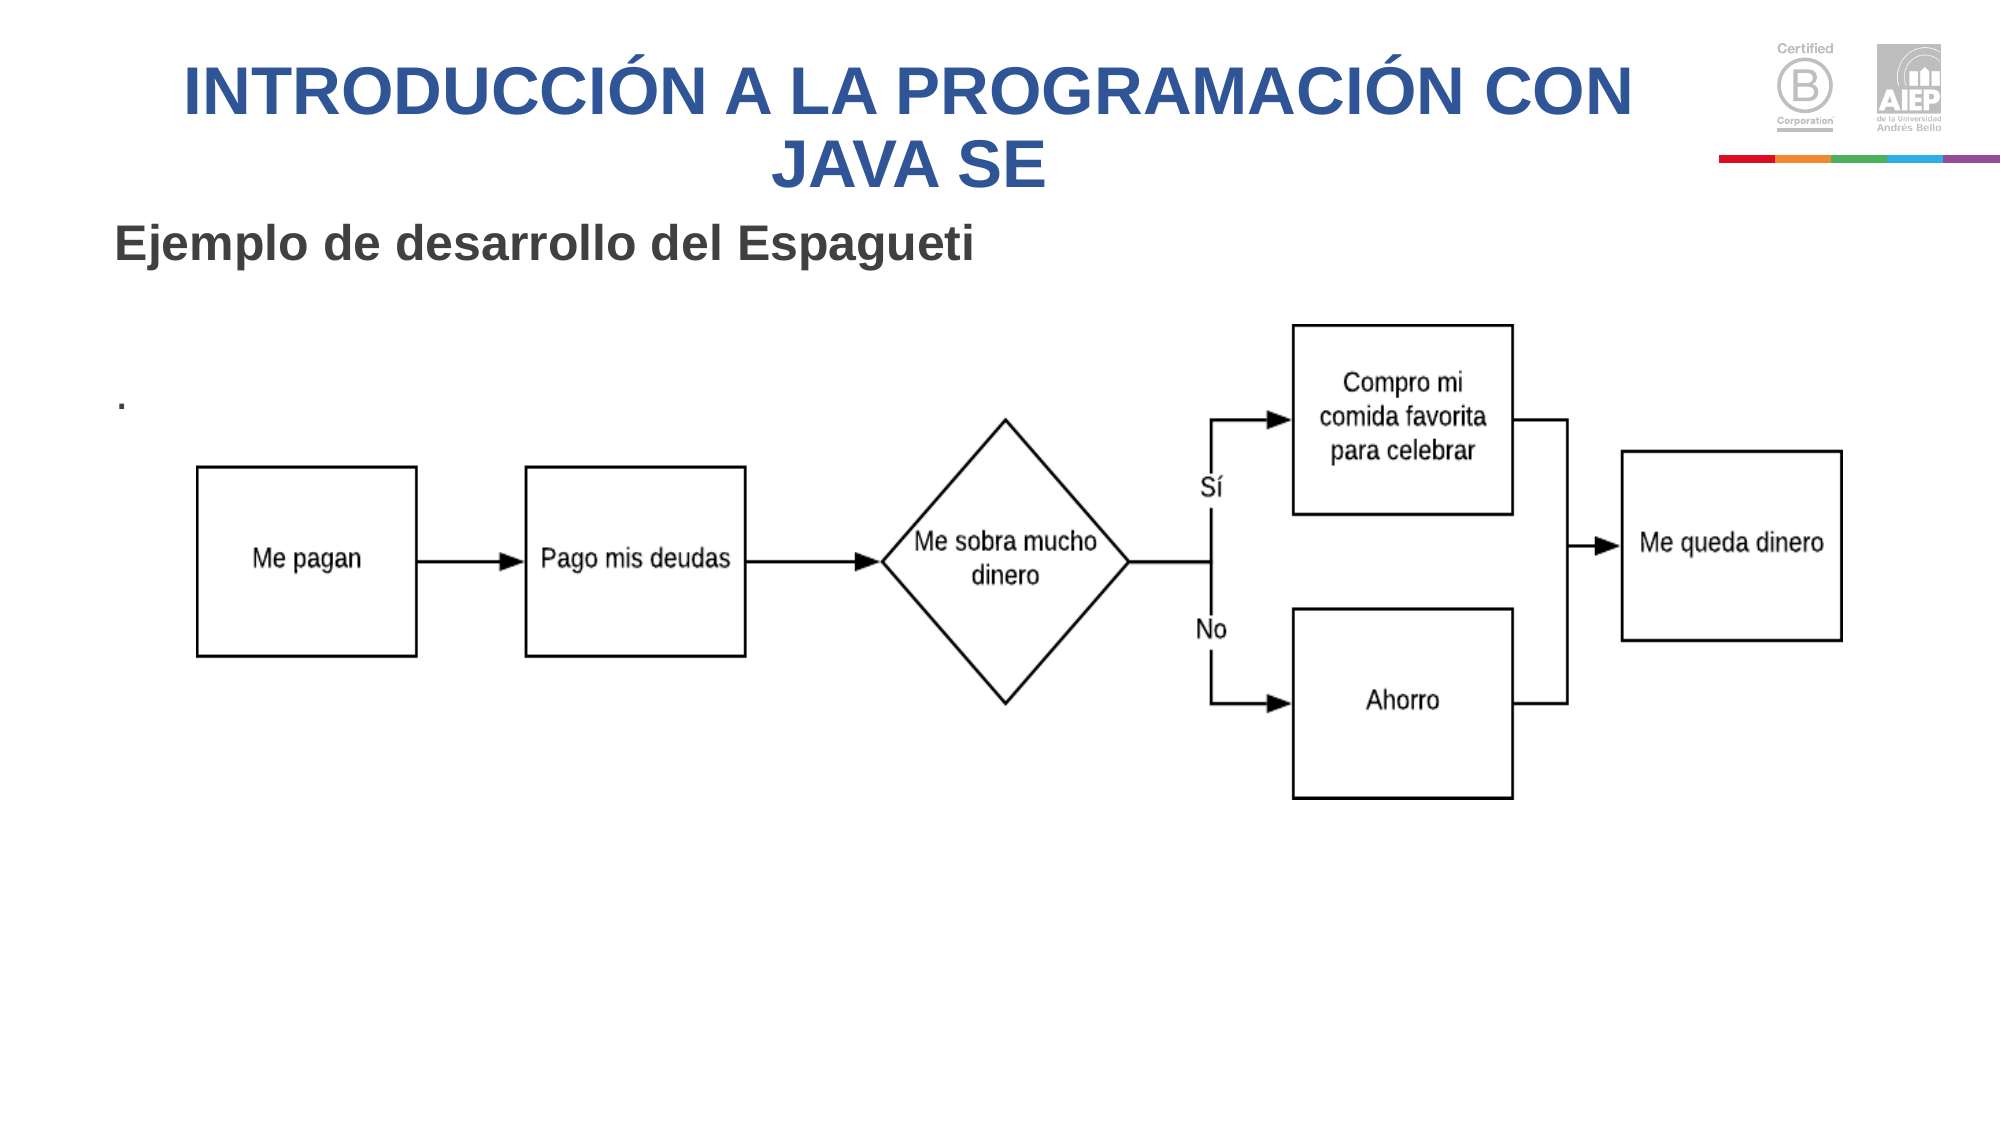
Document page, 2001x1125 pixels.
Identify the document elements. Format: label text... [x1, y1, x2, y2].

picture [1877, 44, 1941, 131]
list Ejemplo de desarrollo del Espagueti . [99, 209, 1900, 1071]
picture [196, 324, 1843, 800]
title INTRODUCCIÓN A LA PROGRAMACIÓN CON JAVA SE [99, 48, 1719, 209]
